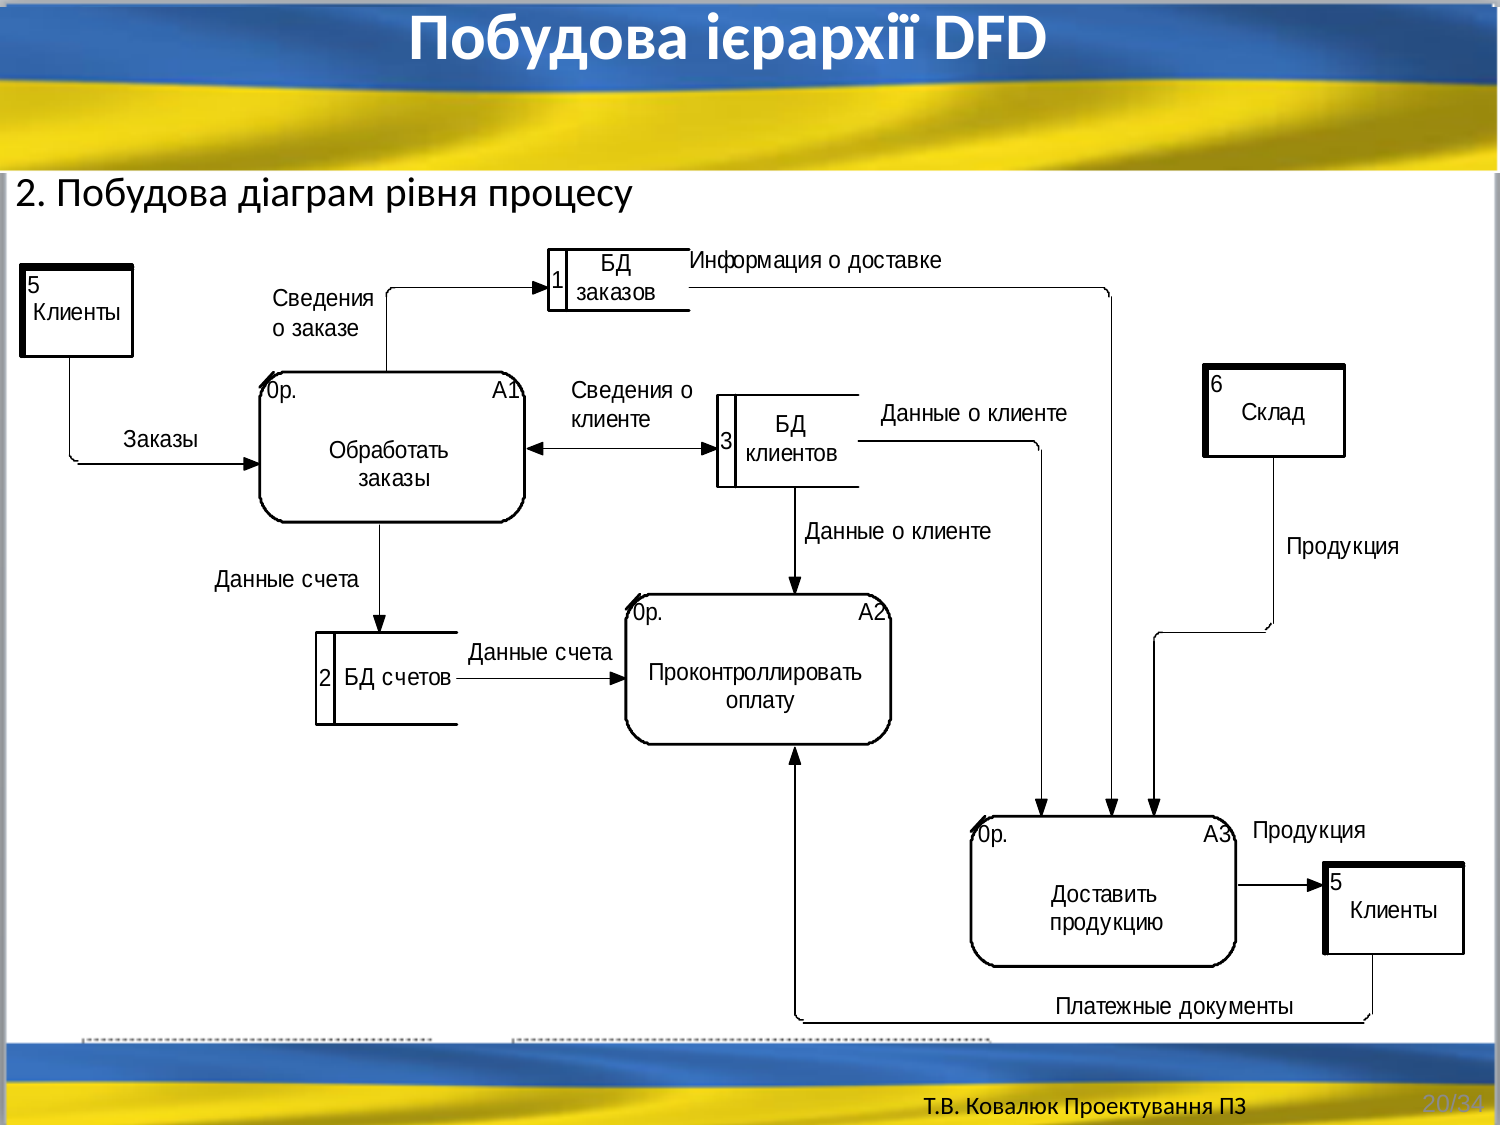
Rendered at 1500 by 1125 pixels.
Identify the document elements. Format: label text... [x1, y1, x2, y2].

slide_number 20/34 [1187, 1079, 1500, 1125]
picture [0, 0, 1500, 1125]
list 2. Побудова діаграм рівня процесу [0, 148, 1350, 230]
text_box Побудова ієрархії DFD [53, 0, 1403, 70]
